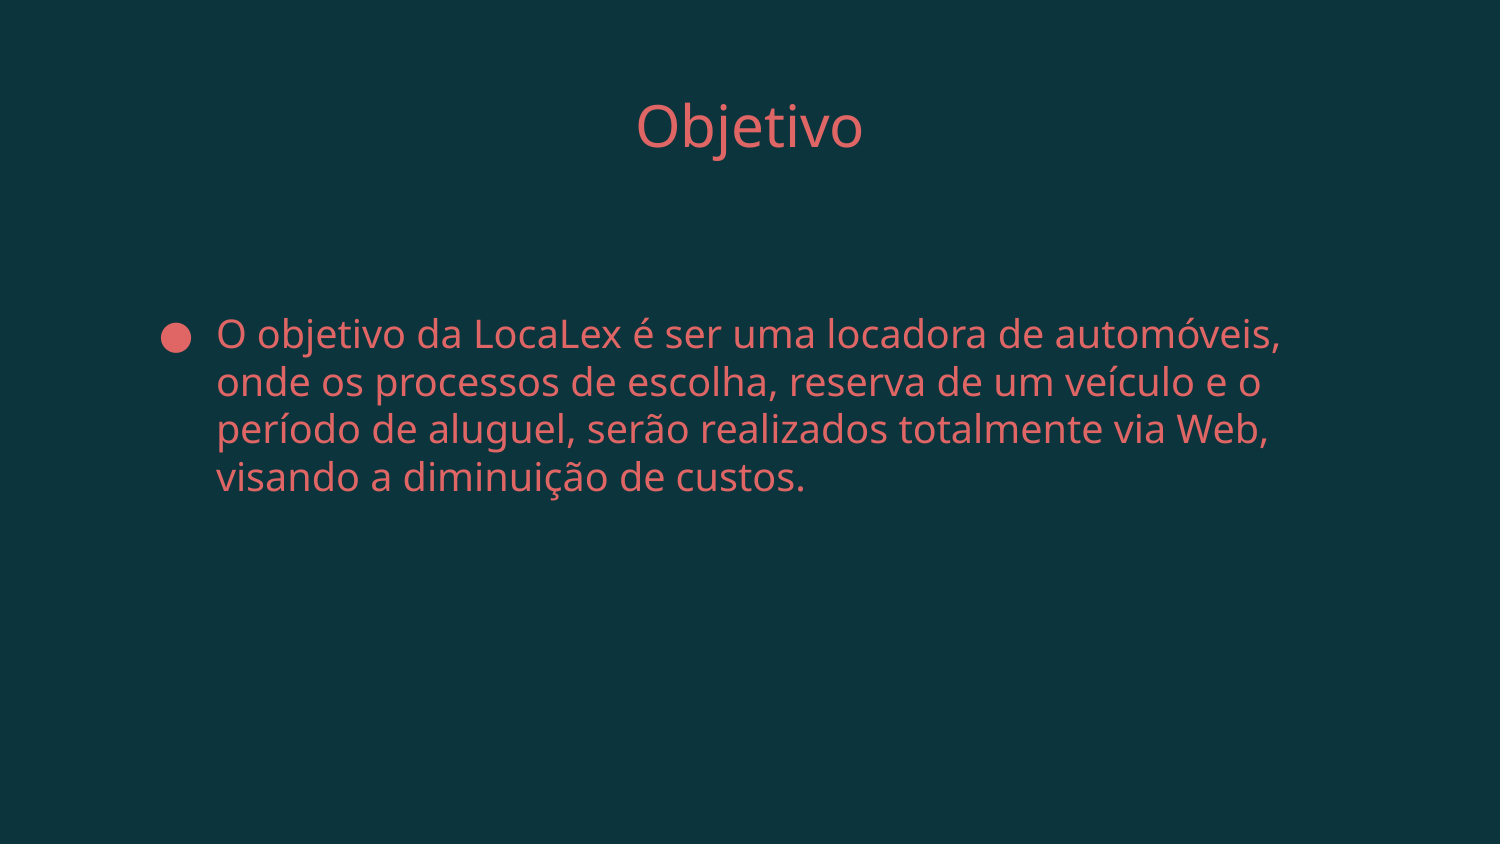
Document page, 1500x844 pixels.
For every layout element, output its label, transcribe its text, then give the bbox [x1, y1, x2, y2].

title Objetivo [51, 73, 1449, 168]
list O objetivo da LocaLex é ser uma locadora de automóveis, onde os processos de escolha, reserva de um veículo e o período de aluguel, serão realizados totalmente via Web, visando a diminuição de custos. [51, 294, 1349, 550]
